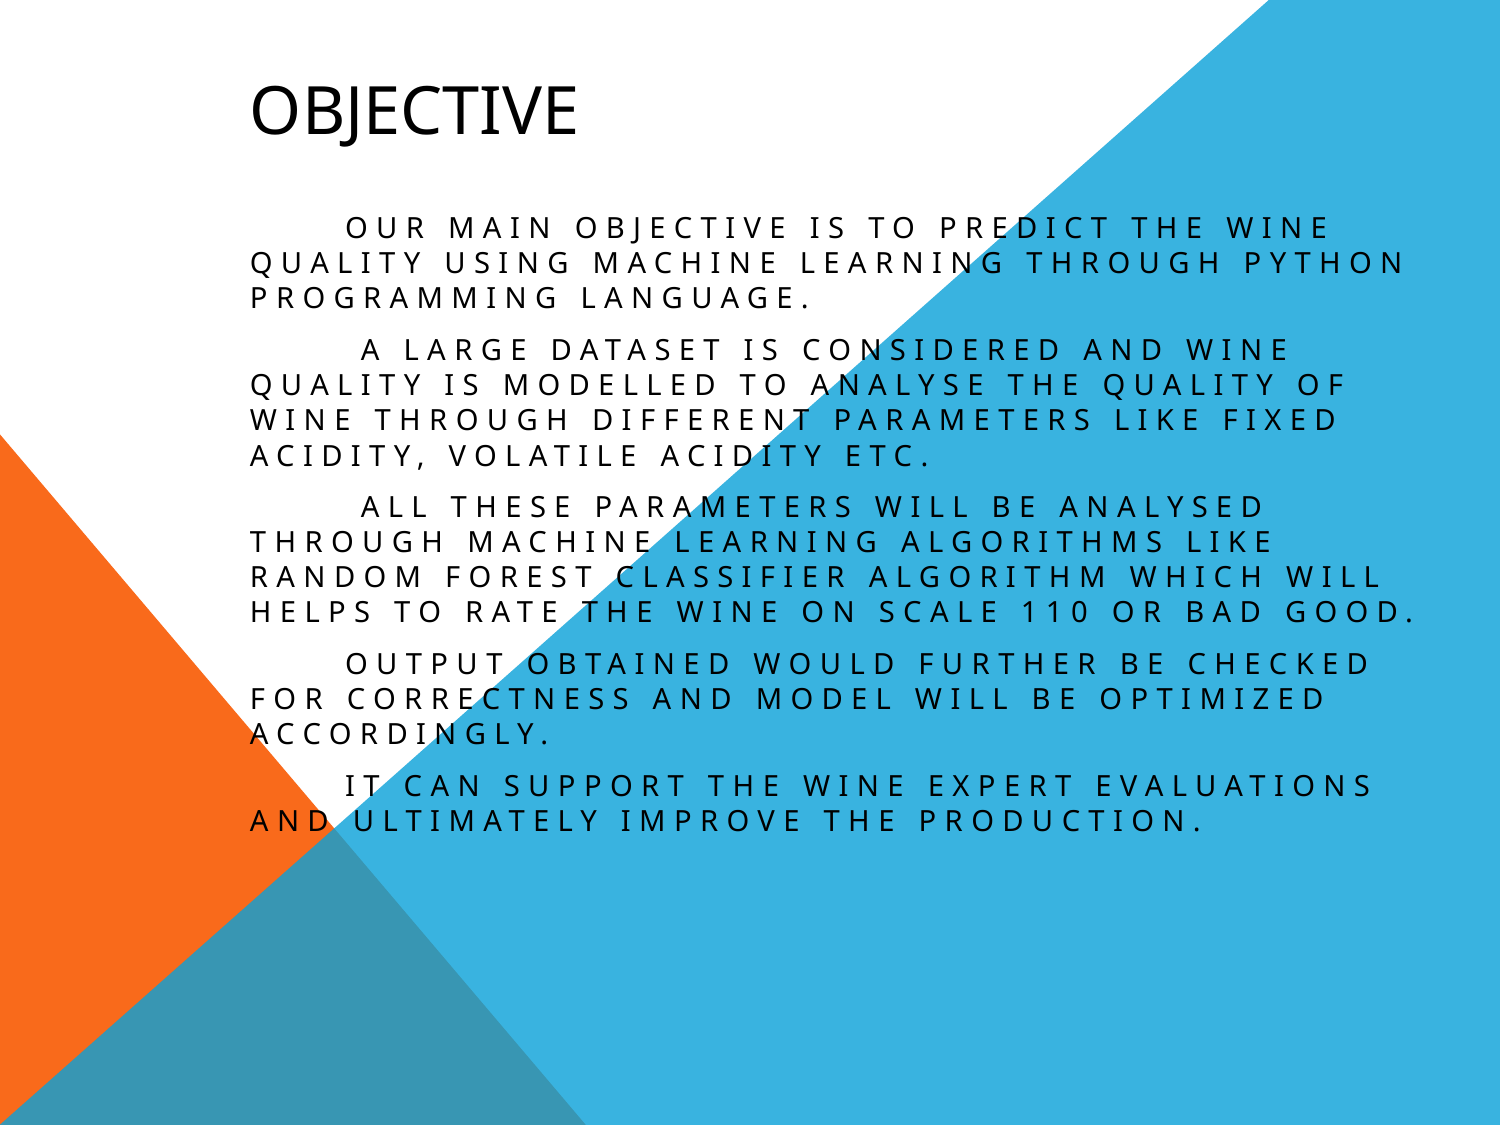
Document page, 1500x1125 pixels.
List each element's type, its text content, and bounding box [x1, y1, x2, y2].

title OBJECTIVE [234, 19, 1450, 149]
subtitle Our main objective is to predict the wine quality using machine learning through Python programming language. A large dataset is considered and wine quality is modelled to analyse the quality of wine through different parameters like fixed acidity, volatile acidity etc. All these parameters will be analysed through Machine Learning algorithms like random forest classifier algorithm which will helps to rate the wine on scale 110 or bad good. Output obtained would further be checked for correctness and model will be optimized accordingly. It can support the wine expert evaluations and ultimately improve the production. [234, 208, 1450, 1024]
